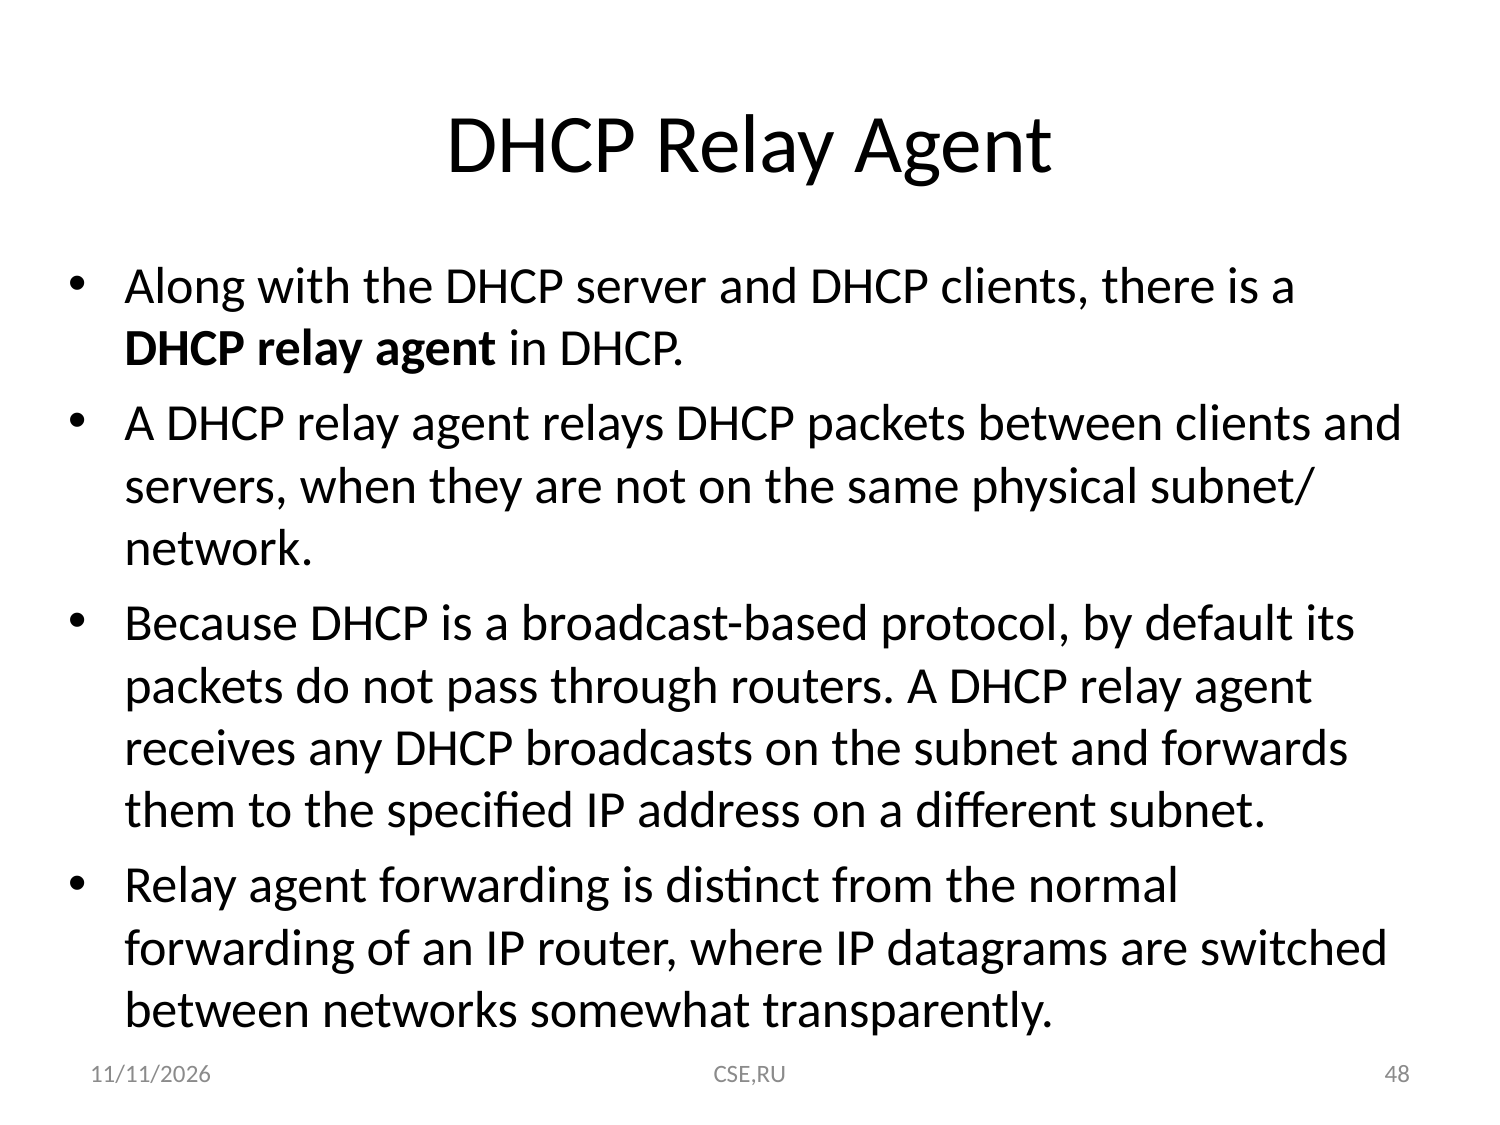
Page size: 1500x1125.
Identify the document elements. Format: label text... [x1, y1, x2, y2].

slide_number 48 [1074, 1042, 1425, 1103]
footer CSE,RU [512, 1042, 988, 1103]
list Along with the DHCP server and DHCP clients, there is a DHCP relay agent in DHCP. A DHCP relay agent relays DHCP packets between clients and servers, when they are not on the same physical subnet/ network. Because DHCP is a broadcast-based protocol, by default its packets do not pass through routers. A DHCP relay agent receives any DHCP broadcasts on the subnet and forwards them to the specified IP address on a different subnet. Relay agent forwarding is distinct from the normal forwarding of an IP router, where IP datagrams are switched between networks somewhat transparently. [53, 243, 1437, 1035]
title DHCP Relay Agent [75, 45, 1425, 233]
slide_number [75, 1042, 425, 1103]
